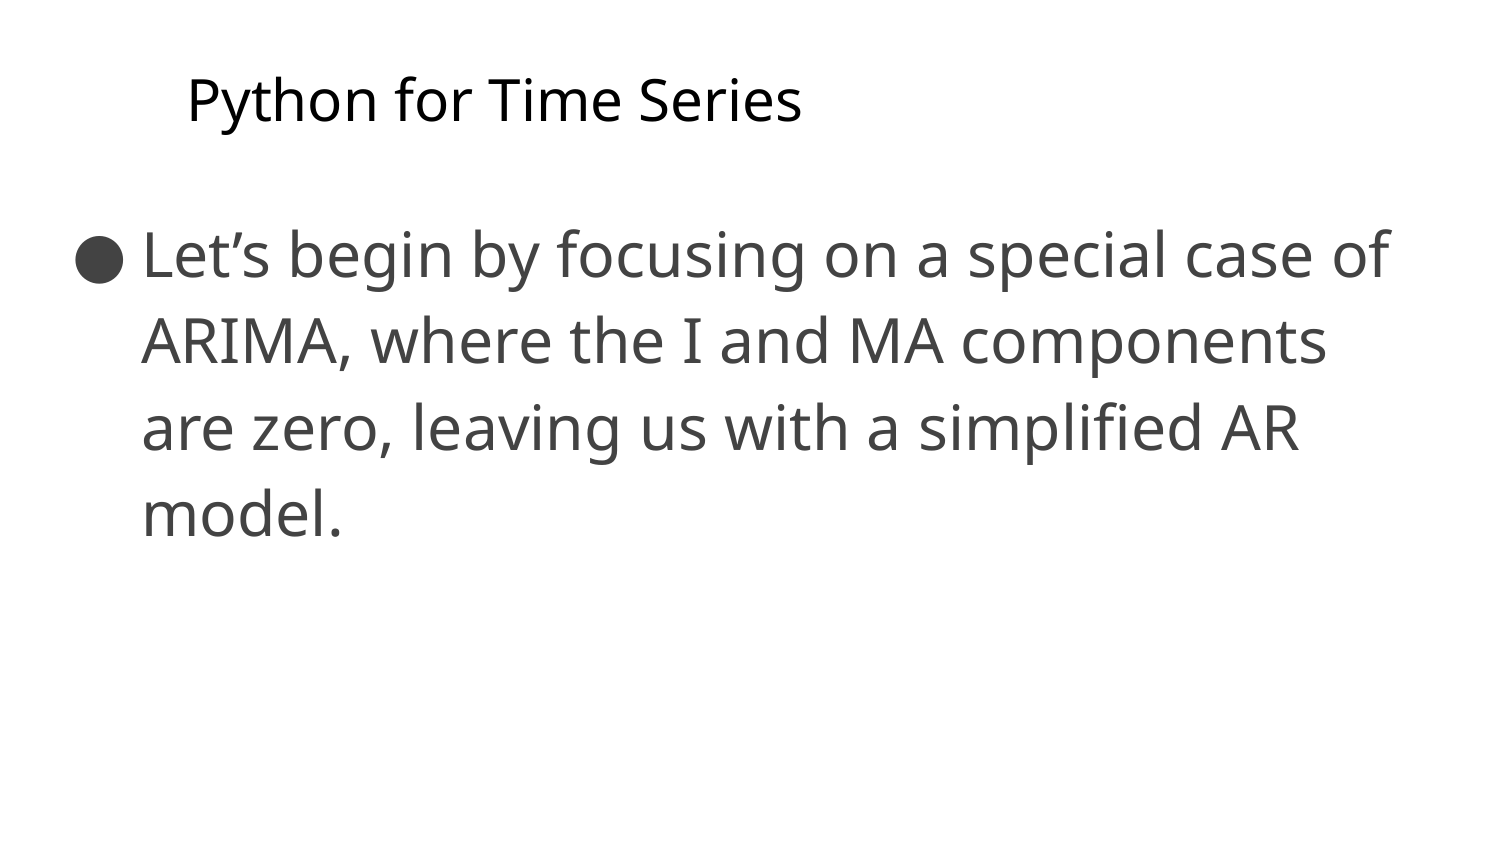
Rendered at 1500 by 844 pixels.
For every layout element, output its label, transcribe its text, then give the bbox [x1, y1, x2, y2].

list Let’s begin by focusing on a special case of ARIMA, where the I and MA components are zero, leaving us with a simplified AR model. [51, 189, 1449, 750]
title Python for Time Series [171, 48, 1449, 143]
